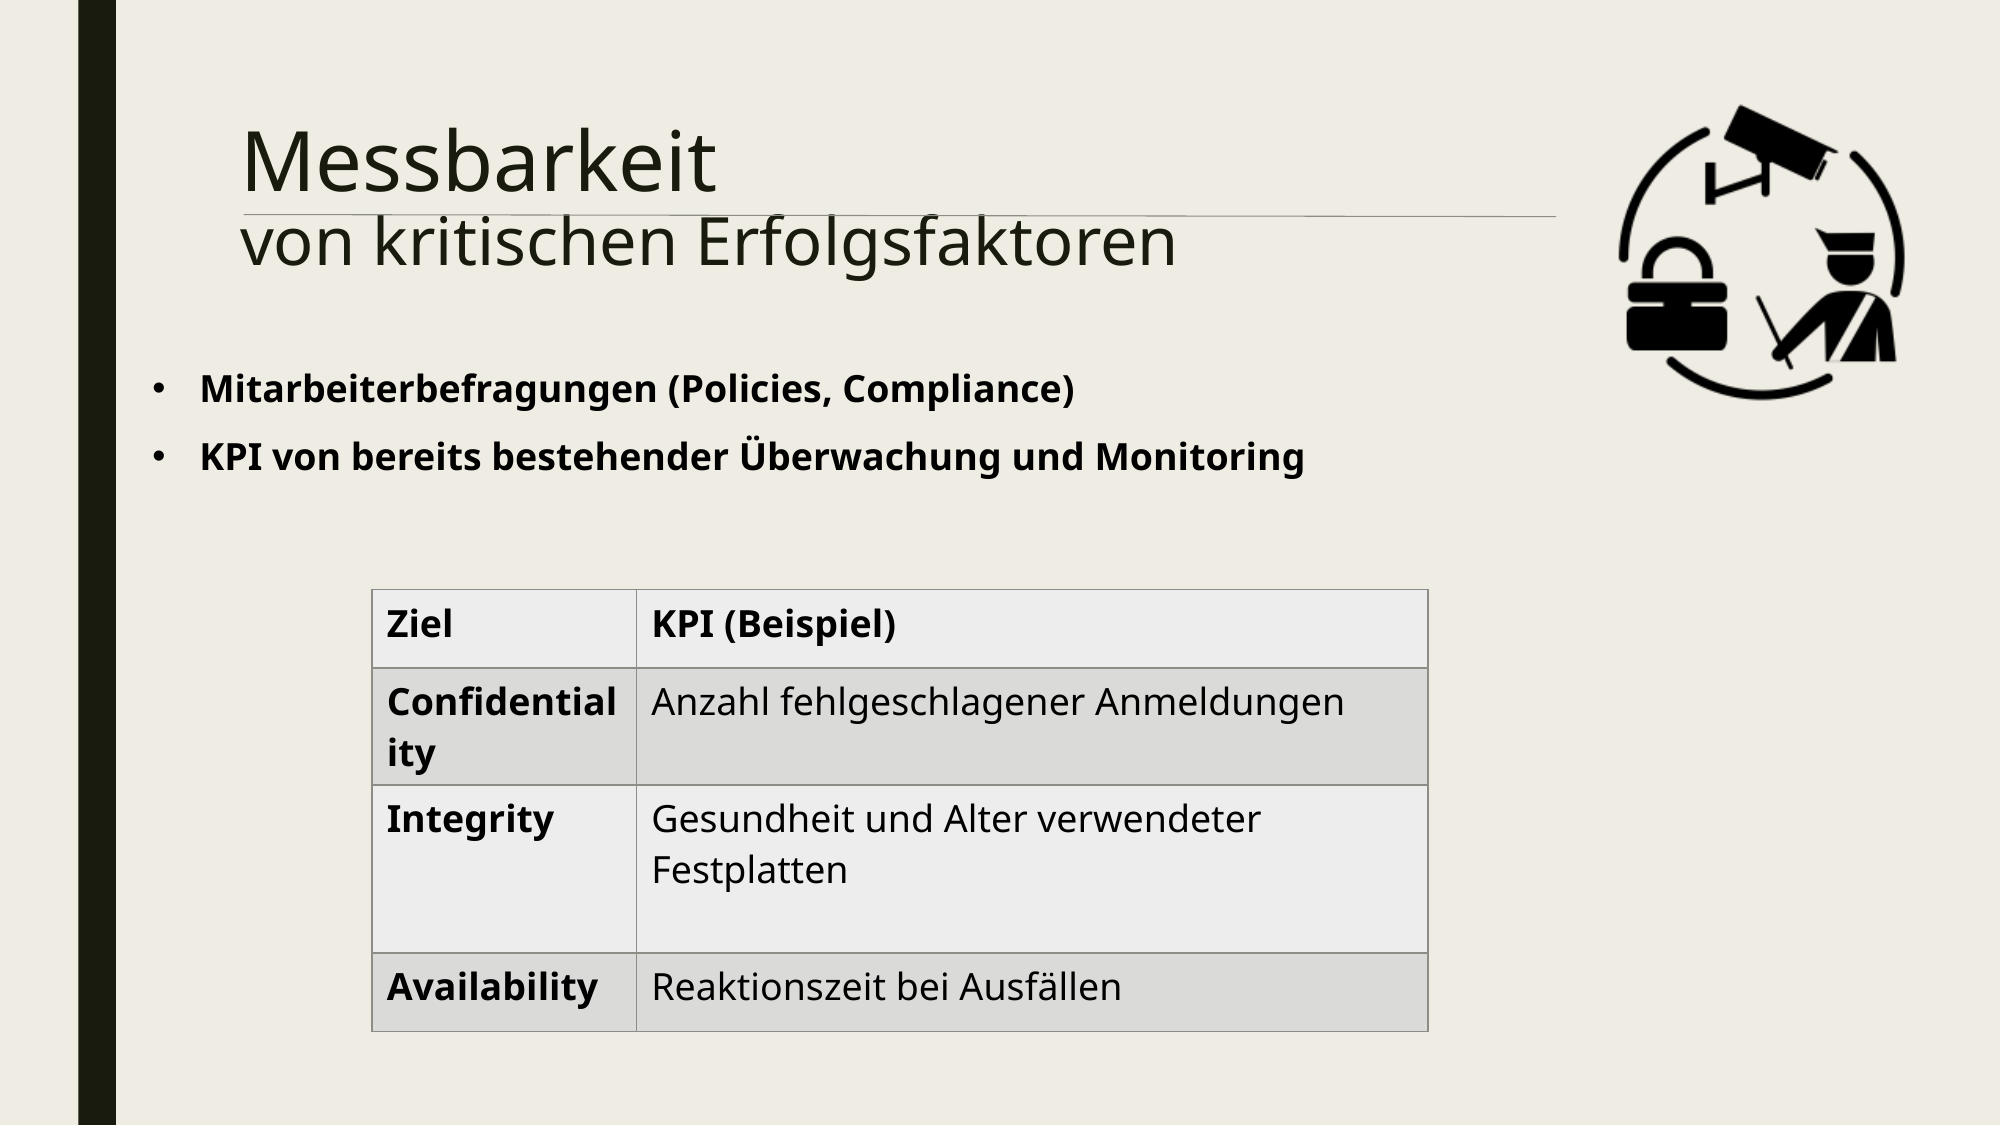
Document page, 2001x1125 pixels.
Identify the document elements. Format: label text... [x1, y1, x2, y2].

table_cell Reaktionszeit bei Ausfällen [637, 954, 1427, 1031]
table_cell Anzahl fehlgeschlagener Anmeldungen [637, 669, 1427, 784]
table_cell Gesundheit und Alter verwendeter Festplatten [637, 786, 1427, 952]
text_box Mitarbeiterbefragungen (Policies, Compliance) KPI von bereits bestehender Überwachung und Monitoring [137, 335, 1322, 486]
table_header KPI (Beispiel) [637, 590, 1427, 667]
table_cell Confidentiality [373, 669, 636, 784]
table_header Ziel [373, 590, 636, 667]
table_cell Availability [373, 954, 636, 1031]
table_cell Integrity [373, 786, 636, 952]
picture [1605, 94, 1919, 407]
title Messbarkeit von kritischen Erfolgsfaktoren [225, 112, 1605, 307]
